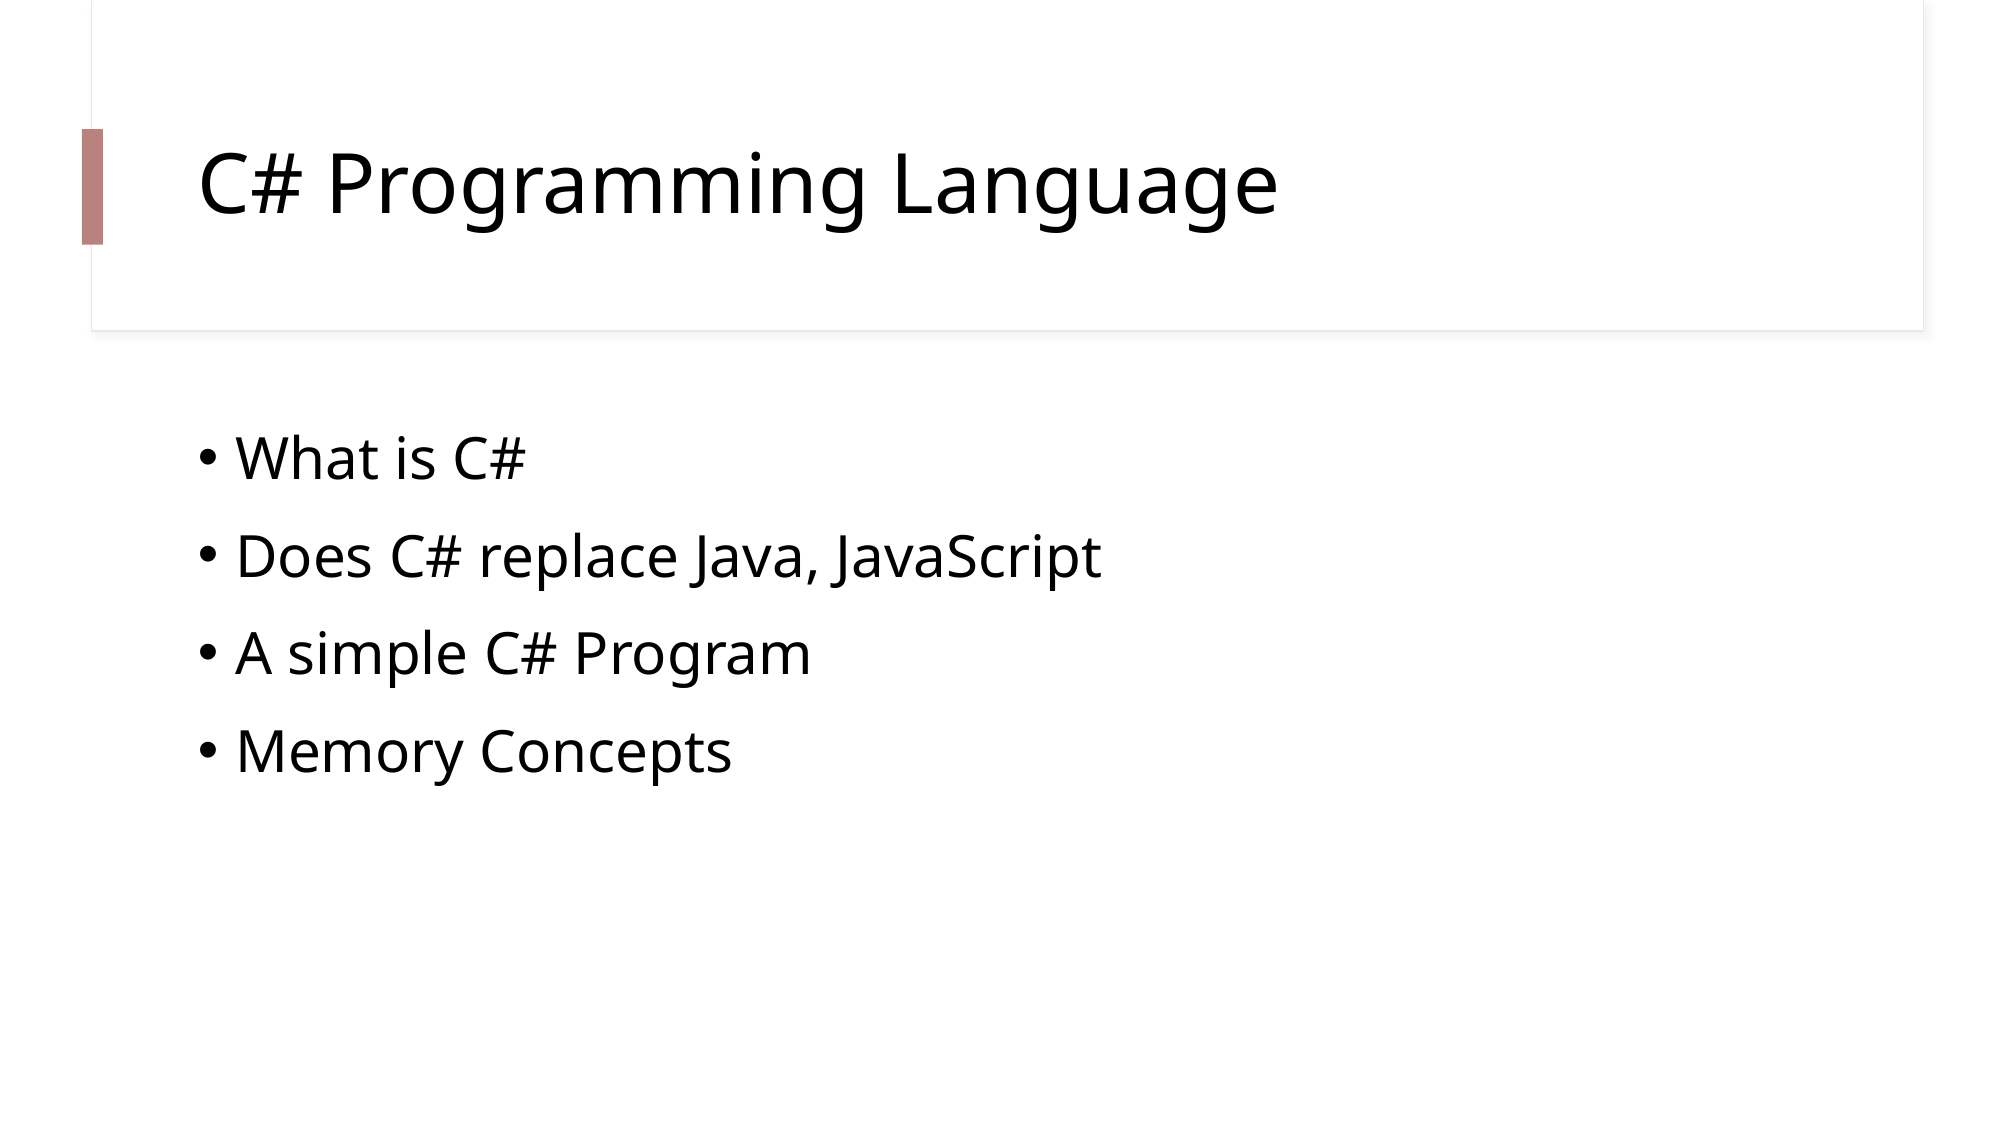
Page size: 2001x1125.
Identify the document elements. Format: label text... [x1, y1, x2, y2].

title C# Programming Language [183, 90, 1851, 284]
list What is C# Does C# replace Java, JavaScript A simple C# Program Memory Concepts [183, 406, 1851, 1013]
